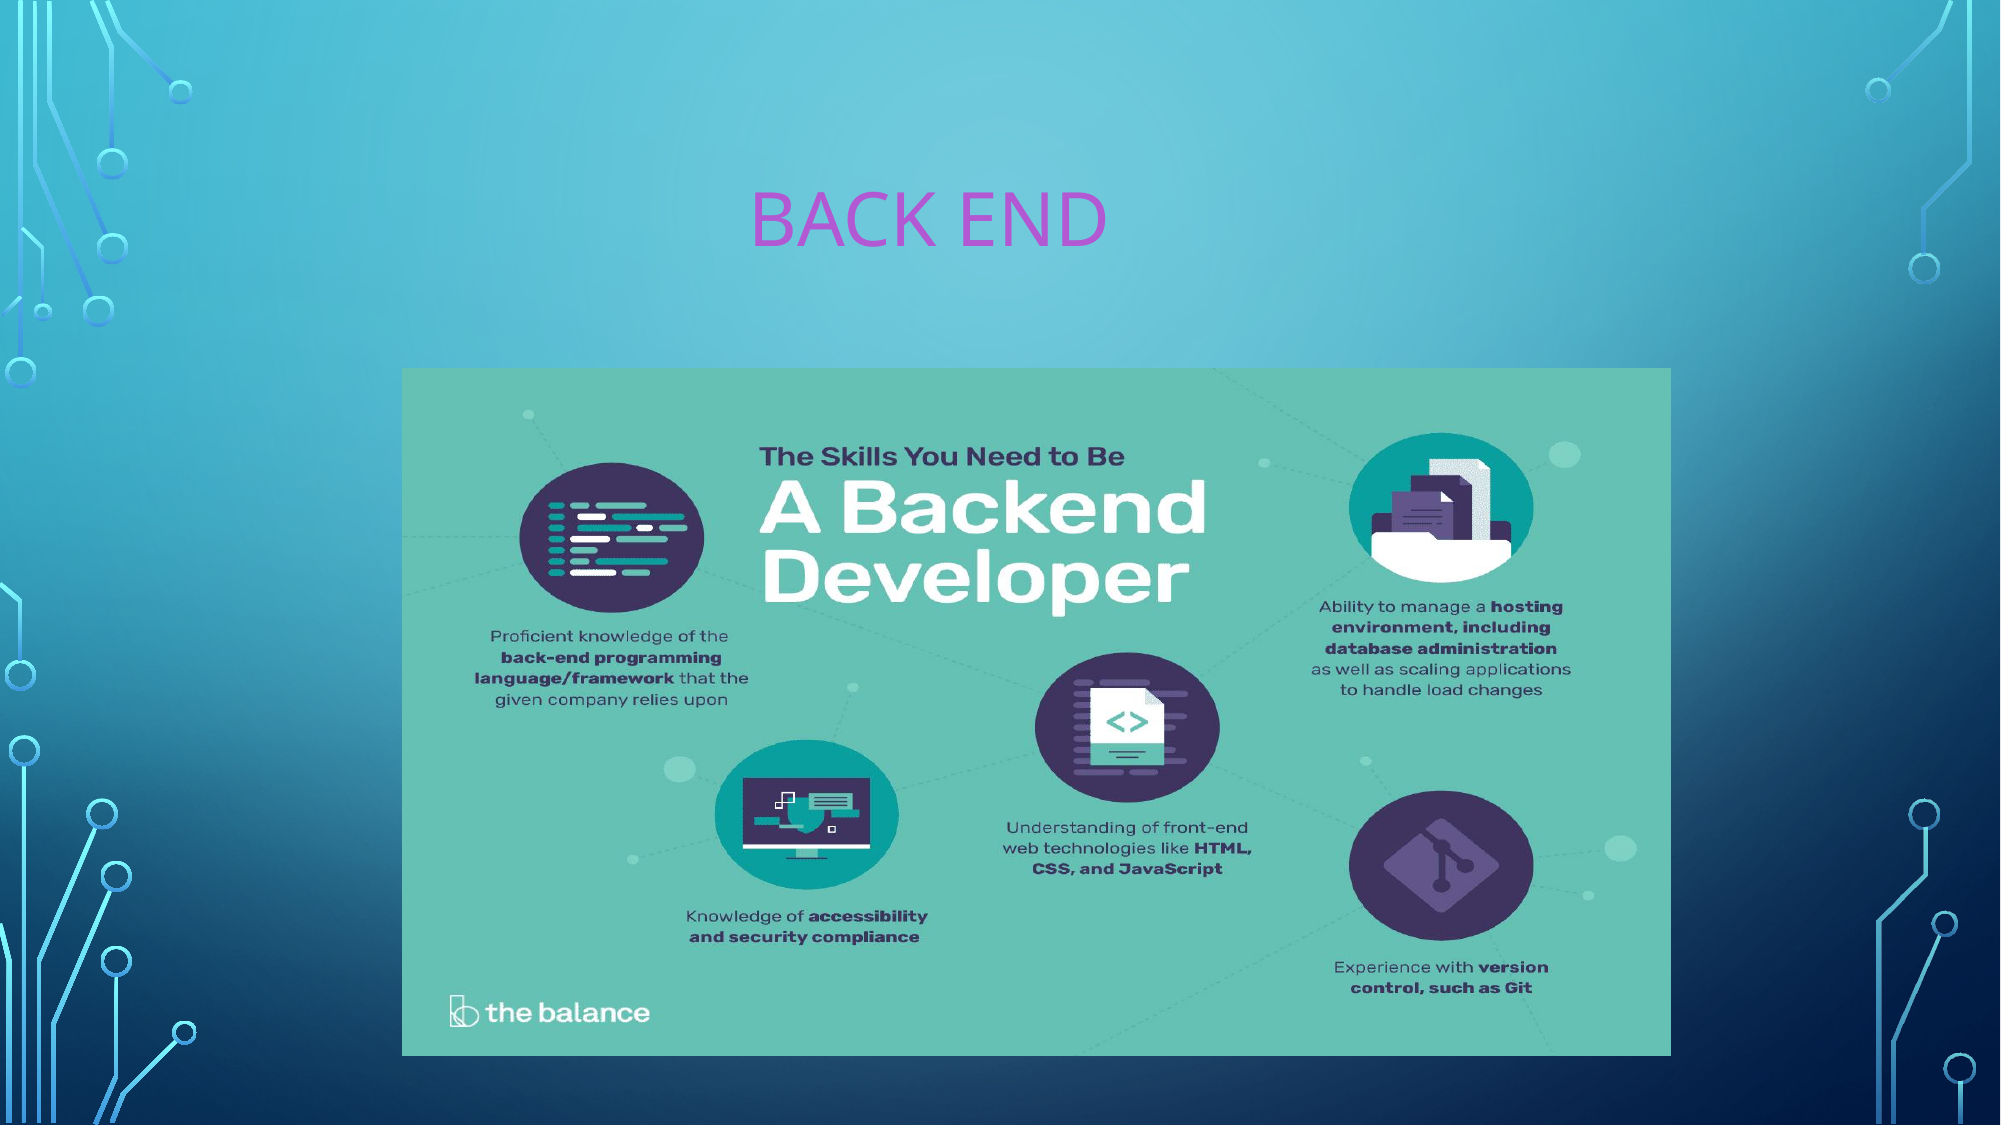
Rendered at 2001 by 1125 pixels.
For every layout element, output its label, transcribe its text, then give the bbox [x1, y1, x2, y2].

title Back end [187, 101, 1813, 344]
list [402, 368, 1671, 1057]
